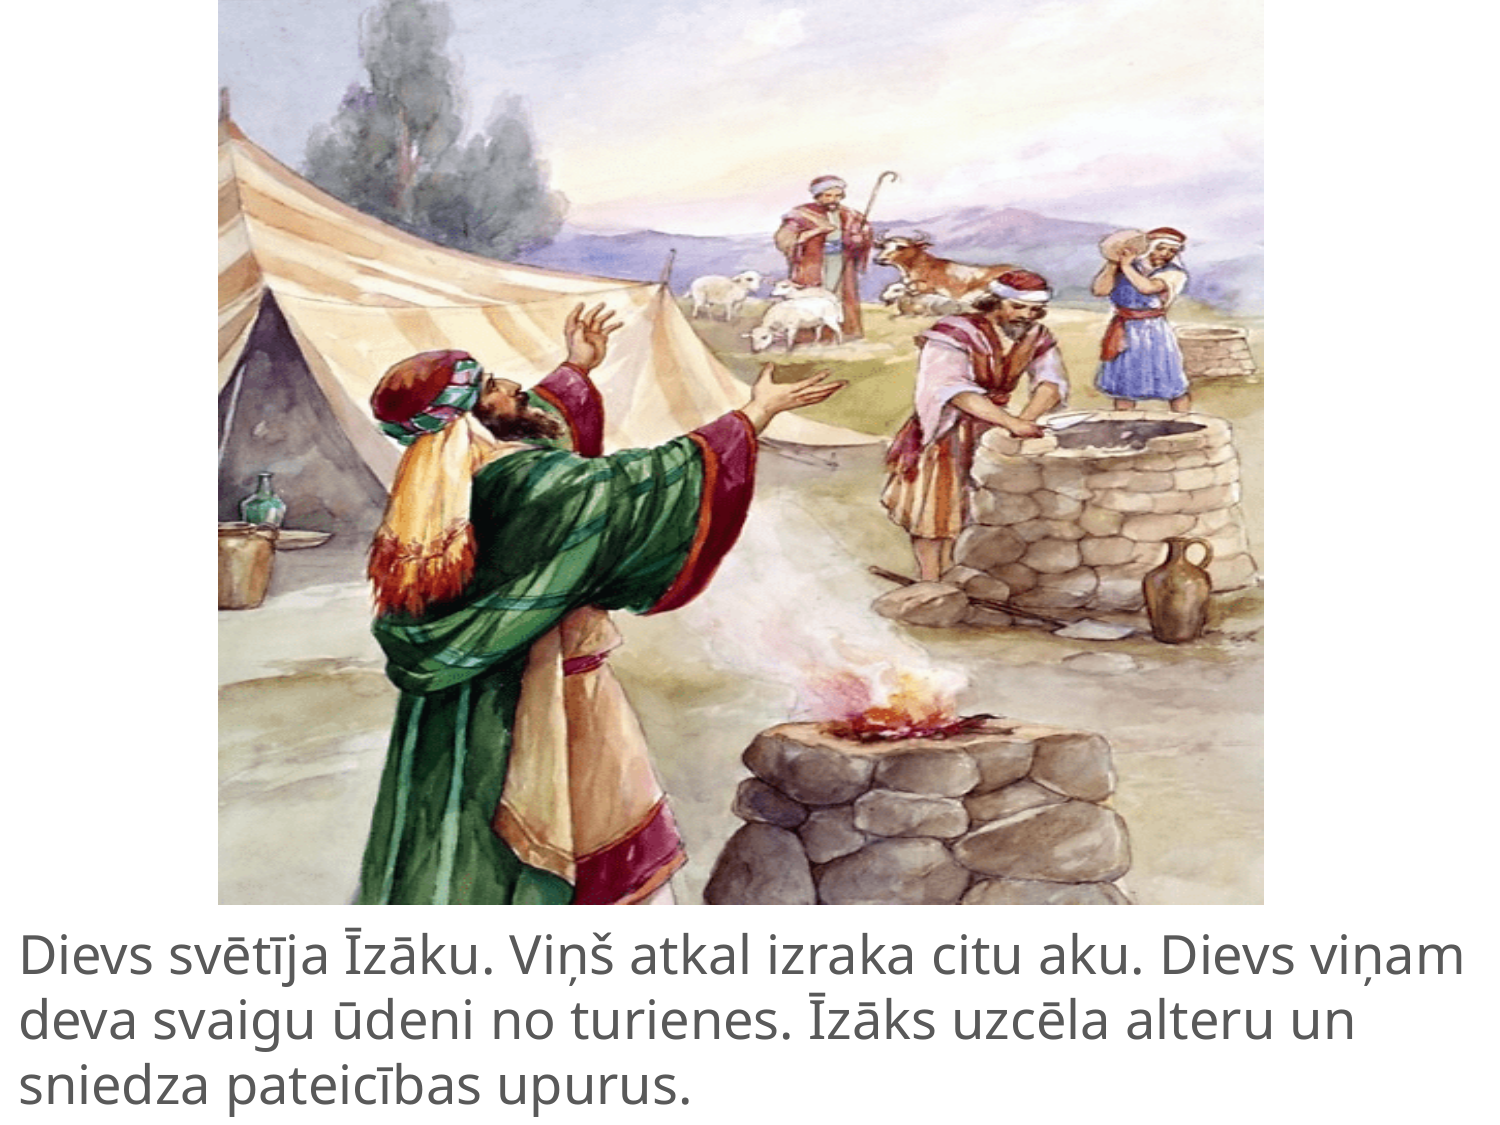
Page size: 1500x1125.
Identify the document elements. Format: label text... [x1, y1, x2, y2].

text_box Dievs svētīja Īzāku. Viņš atkal izraka citu aku. Dievs viņam deva svaigu ūdeni no turienes. Īzāks uzcēla alteru un sniedza pateicības upurus. [3, 912, 1489, 1123]
picture [218, 0, 1264, 906]
